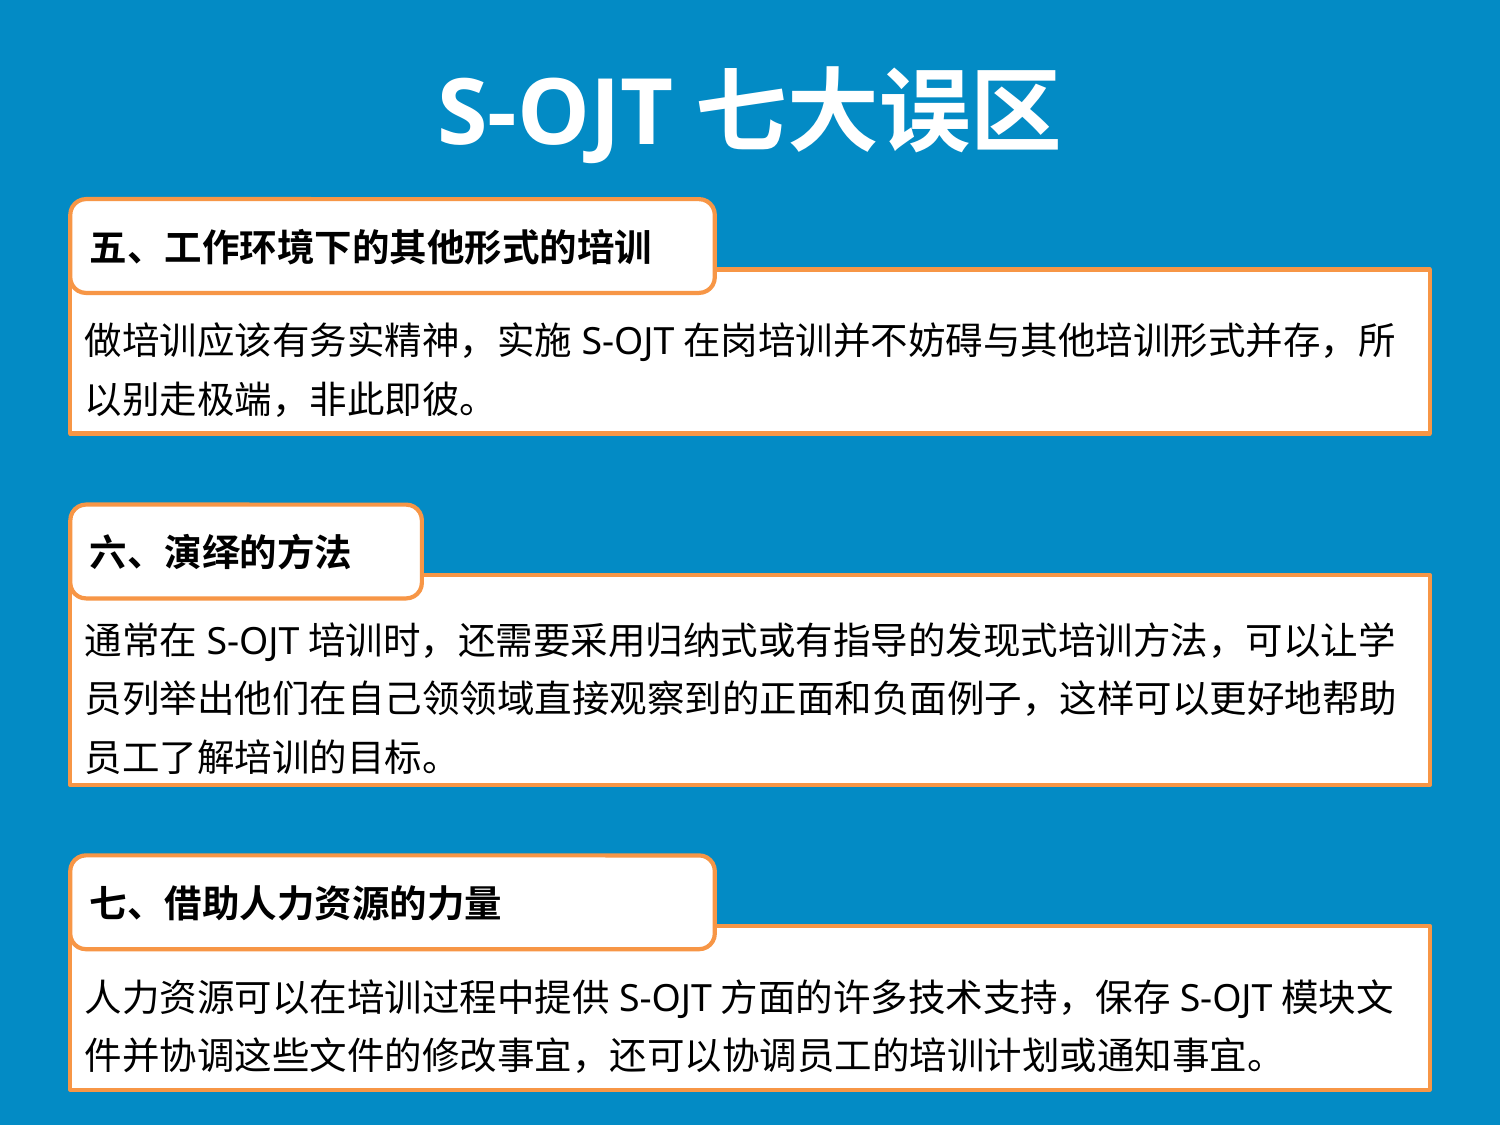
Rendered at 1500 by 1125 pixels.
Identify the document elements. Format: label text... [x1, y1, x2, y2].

text_box 通常在S-OJT培训时，还需要采用归纳式或有指导的发现式培训方法，可以让学员列举出他们在自己领领域直接观察到的正面和负面例子，这样可以更好地帮助员工了解培训的目标。 [68, 573, 1432, 787]
text_box 人力资源可以在培训过程中提供S-OJT方面的许多技术支持，保存S-OJT模块文件并协调这些文件的修改事宜，还可以协调员工的培训计划或通知事宜。 [68, 924, 1432, 1092]
text_box 六、演绎的方法 [68, 502, 424, 601]
text_box 做培训应该有务实精神，实施S-OJT在岗培训并不妨碍与其他培训形式并存，所以别走极端，非此即彼。 [68, 267, 1432, 436]
text_box S-OJT七大误区 [74, 45, 1425, 200]
text_box 五、工作环境下的其他形式的培训 [68, 196, 717, 296]
text_box 七、借助人力资源的力量 [68, 853, 717, 952]
